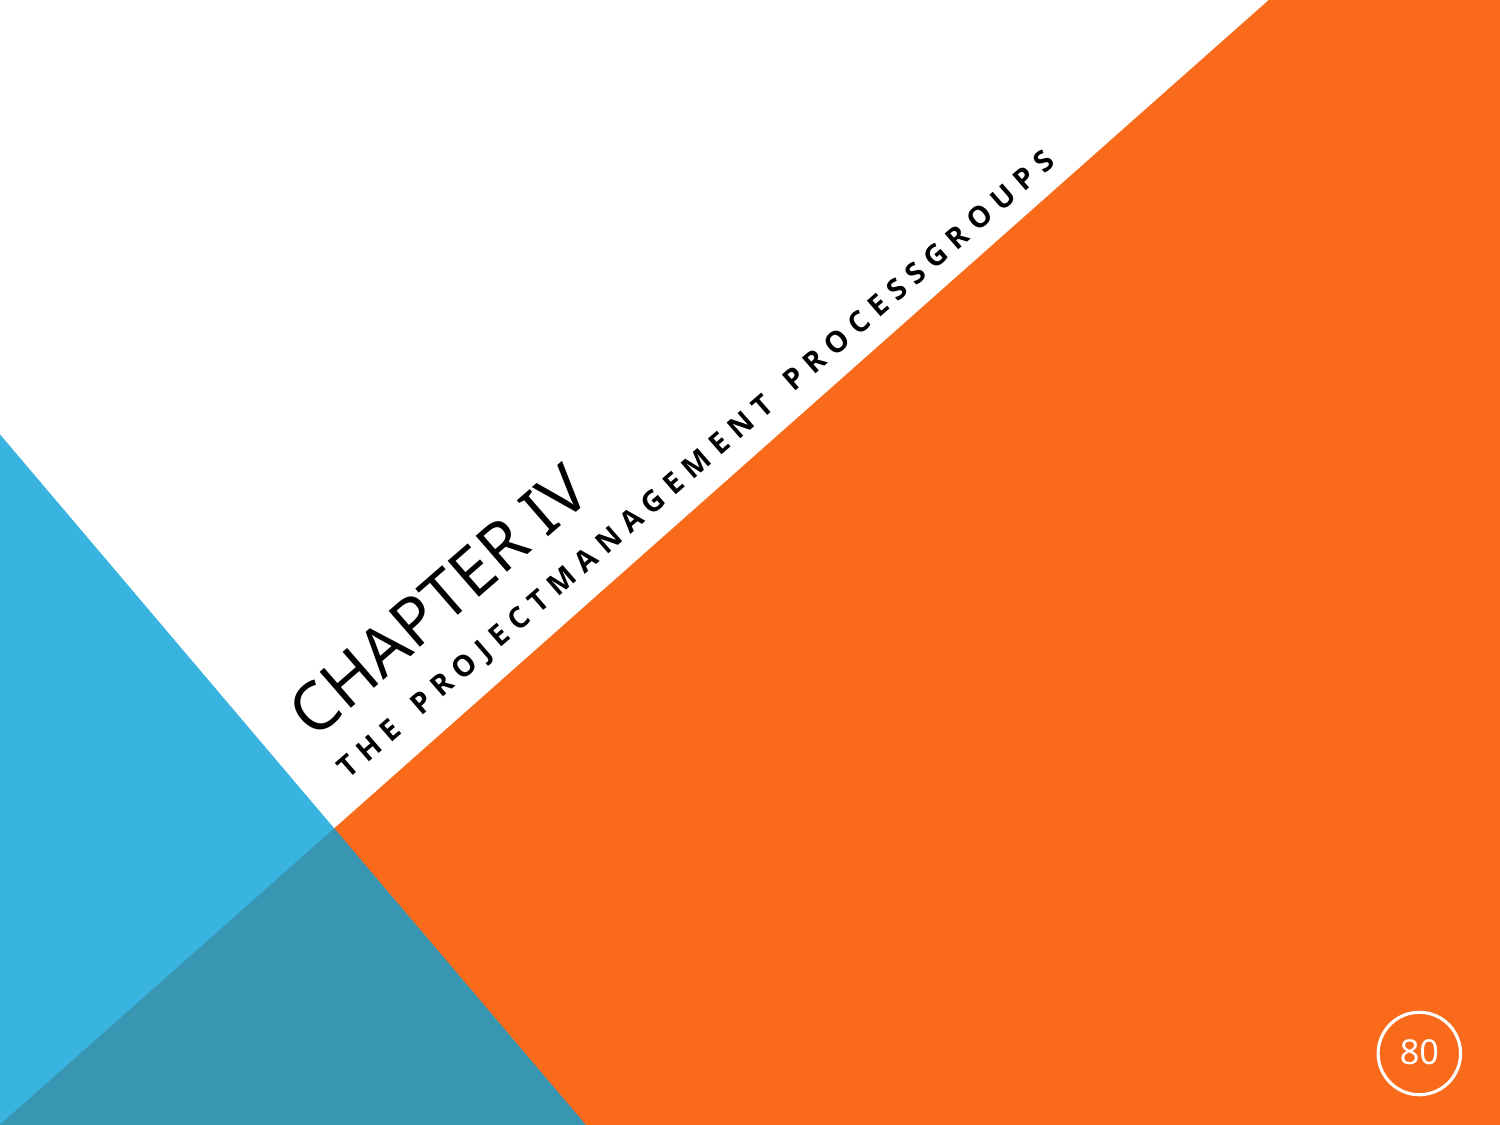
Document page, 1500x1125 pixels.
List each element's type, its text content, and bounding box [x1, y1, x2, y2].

list THE PROJECTMANAGEMENT PROCESSGROUPS [312, 61, 1155, 803]
slide_number 80 [1376, 1010, 1463, 1097]
title Chapter IV [183, 3, 1013, 761]
